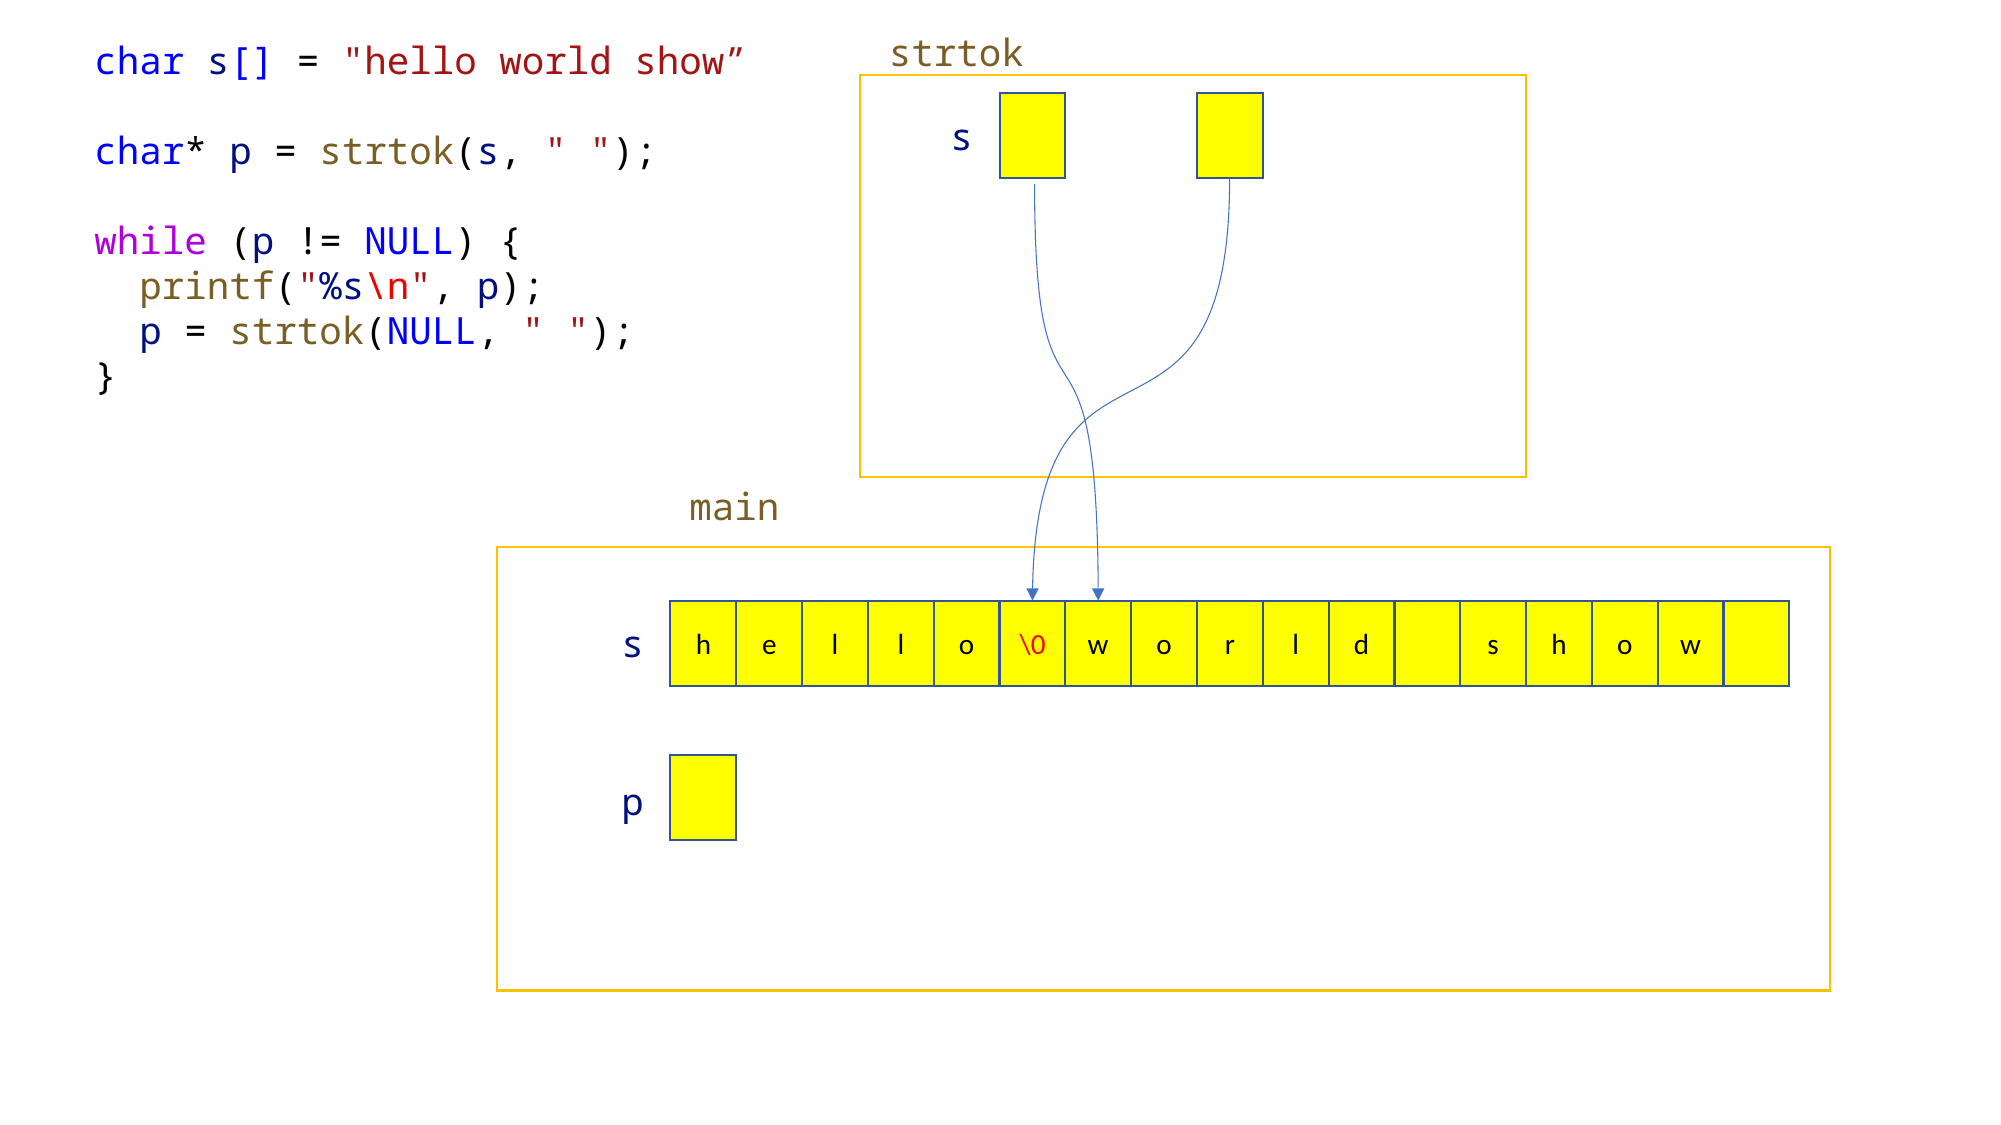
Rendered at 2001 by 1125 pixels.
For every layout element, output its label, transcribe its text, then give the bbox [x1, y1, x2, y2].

text_box char s[] = "hello world show” char* p = strtok(s, " "); while (p != NULL) { printf("%s\n", p); p = strtok(NULL, " "); } [79, 29, 873, 405]
text_box s [1459, 600, 1525, 687]
text_box o [1130, 600, 1196, 687]
text_box d [1328, 600, 1393, 687]
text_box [919, 290, 1343, 489]
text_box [858, 360, 919, 425]
text_box [1196, 92, 1264, 179]
text_box [1723, 600, 1790, 687]
text_box main [674, 475, 795, 536]
text_box l [867, 600, 933, 687]
text_box r [1196, 600, 1262, 687]
text_box s [606, 612, 659, 673]
text_box p [606, 770, 659, 830]
text_box [669, 754, 737, 841]
text_box o [1591, 600, 1657, 687]
text_box [999, 92, 1066, 179]
text_box strtok [873, 21, 1039, 82]
text_box h [669, 600, 735, 687]
text_box l [1262, 600, 1328, 687]
text_box [1393, 600, 1459, 687]
text_box w [1064, 600, 1130, 687]
text_box [229, 296, 260, 358]
text_box w [1657, 600, 1723, 687]
text_box h [1525, 600, 1591, 687]
text_box o [933, 600, 999, 687]
text_box s [935, 105, 988, 165]
text_box [859, 74, 1527, 478]
text_box e [735, 600, 801, 687]
text_box l [801, 600, 867, 687]
text_box [496, 546, 1831, 992]
text_box \0 [999, 600, 1064, 687]
